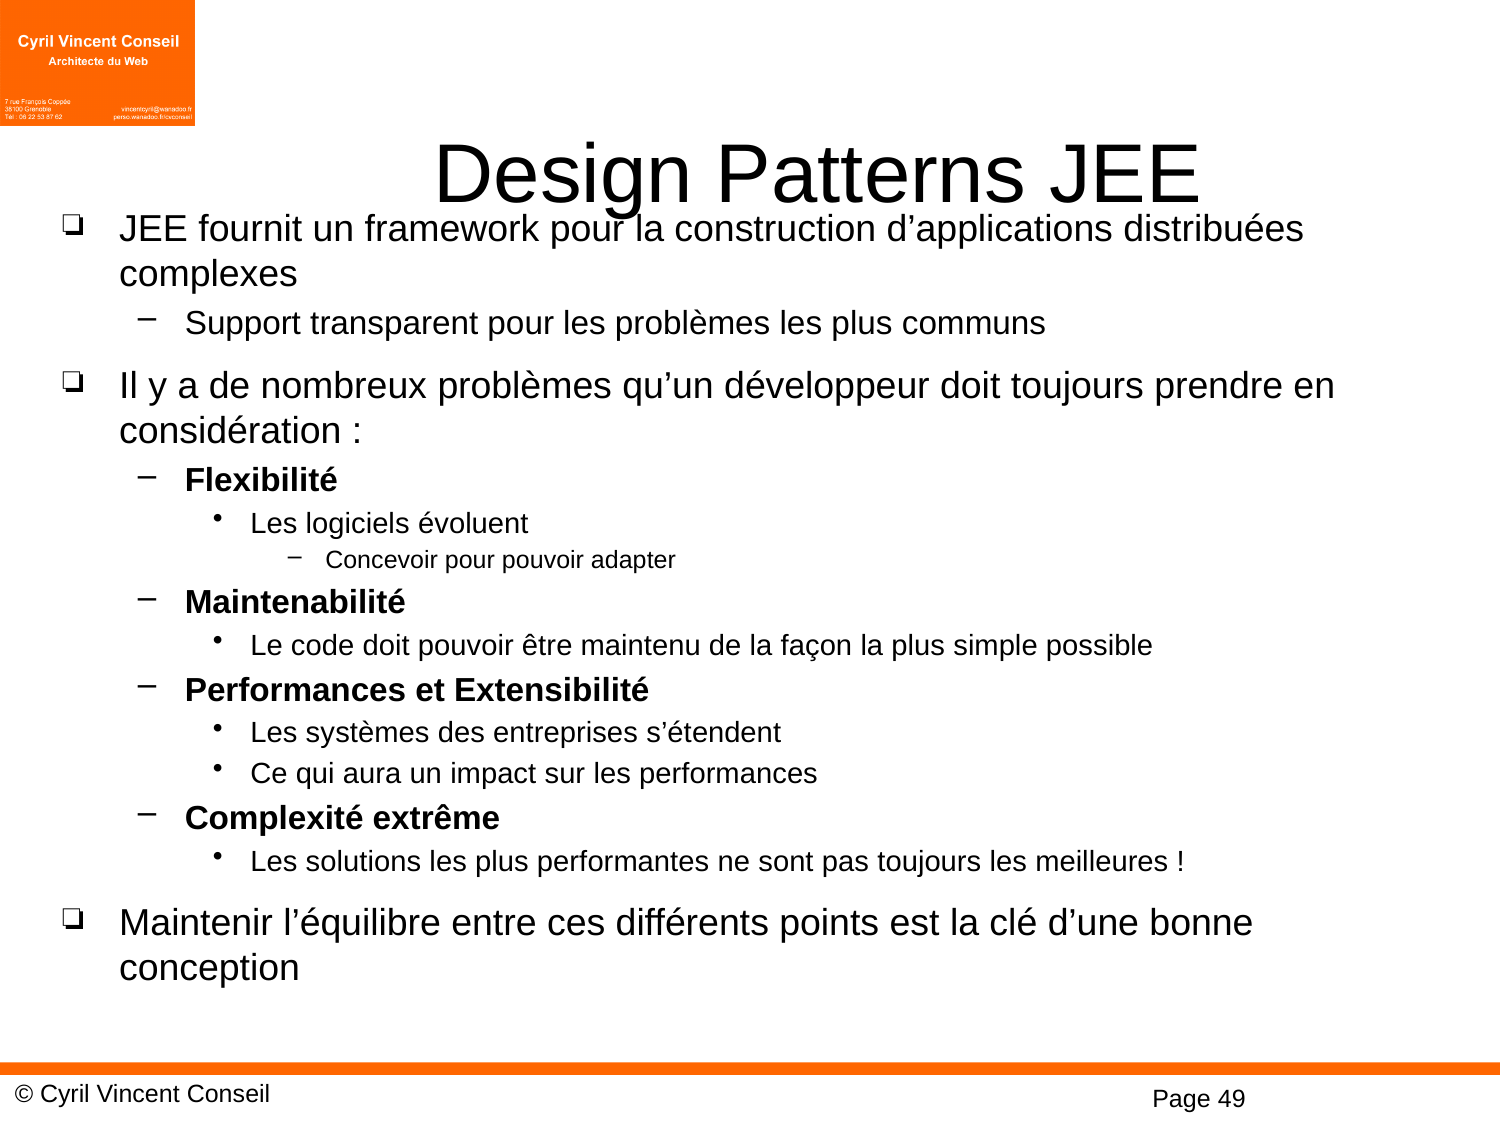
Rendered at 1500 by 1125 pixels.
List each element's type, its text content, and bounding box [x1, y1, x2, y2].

title Design Patterns JEE [192, 75, 1468, 263]
list JEE fournit un framework pour la construction d’applications distribuées complexes Support transparent pour les problèmes les plus communs Il y a de nombreux problèmes qu’un développeur doit toujours prendre en considération : Flexibilité Les logiciels évoluent Concevoir pour pouvoir adapter Maintenabilité Le code doit pouvoir être maintenu de la façon la plus simple possible Performances et Extensibilité Les systèmes des entreprises s’étendent Ce qui aura un impact sur les performances Complexité extrême Les solutions les plus performantes ne sont pas toujours les meilleures ! Maintenir l’équilibre entre ces différents points est la clé d’une bonne conception [47, 196, 1459, 1125]
picture [0, 0, 195, 126]
